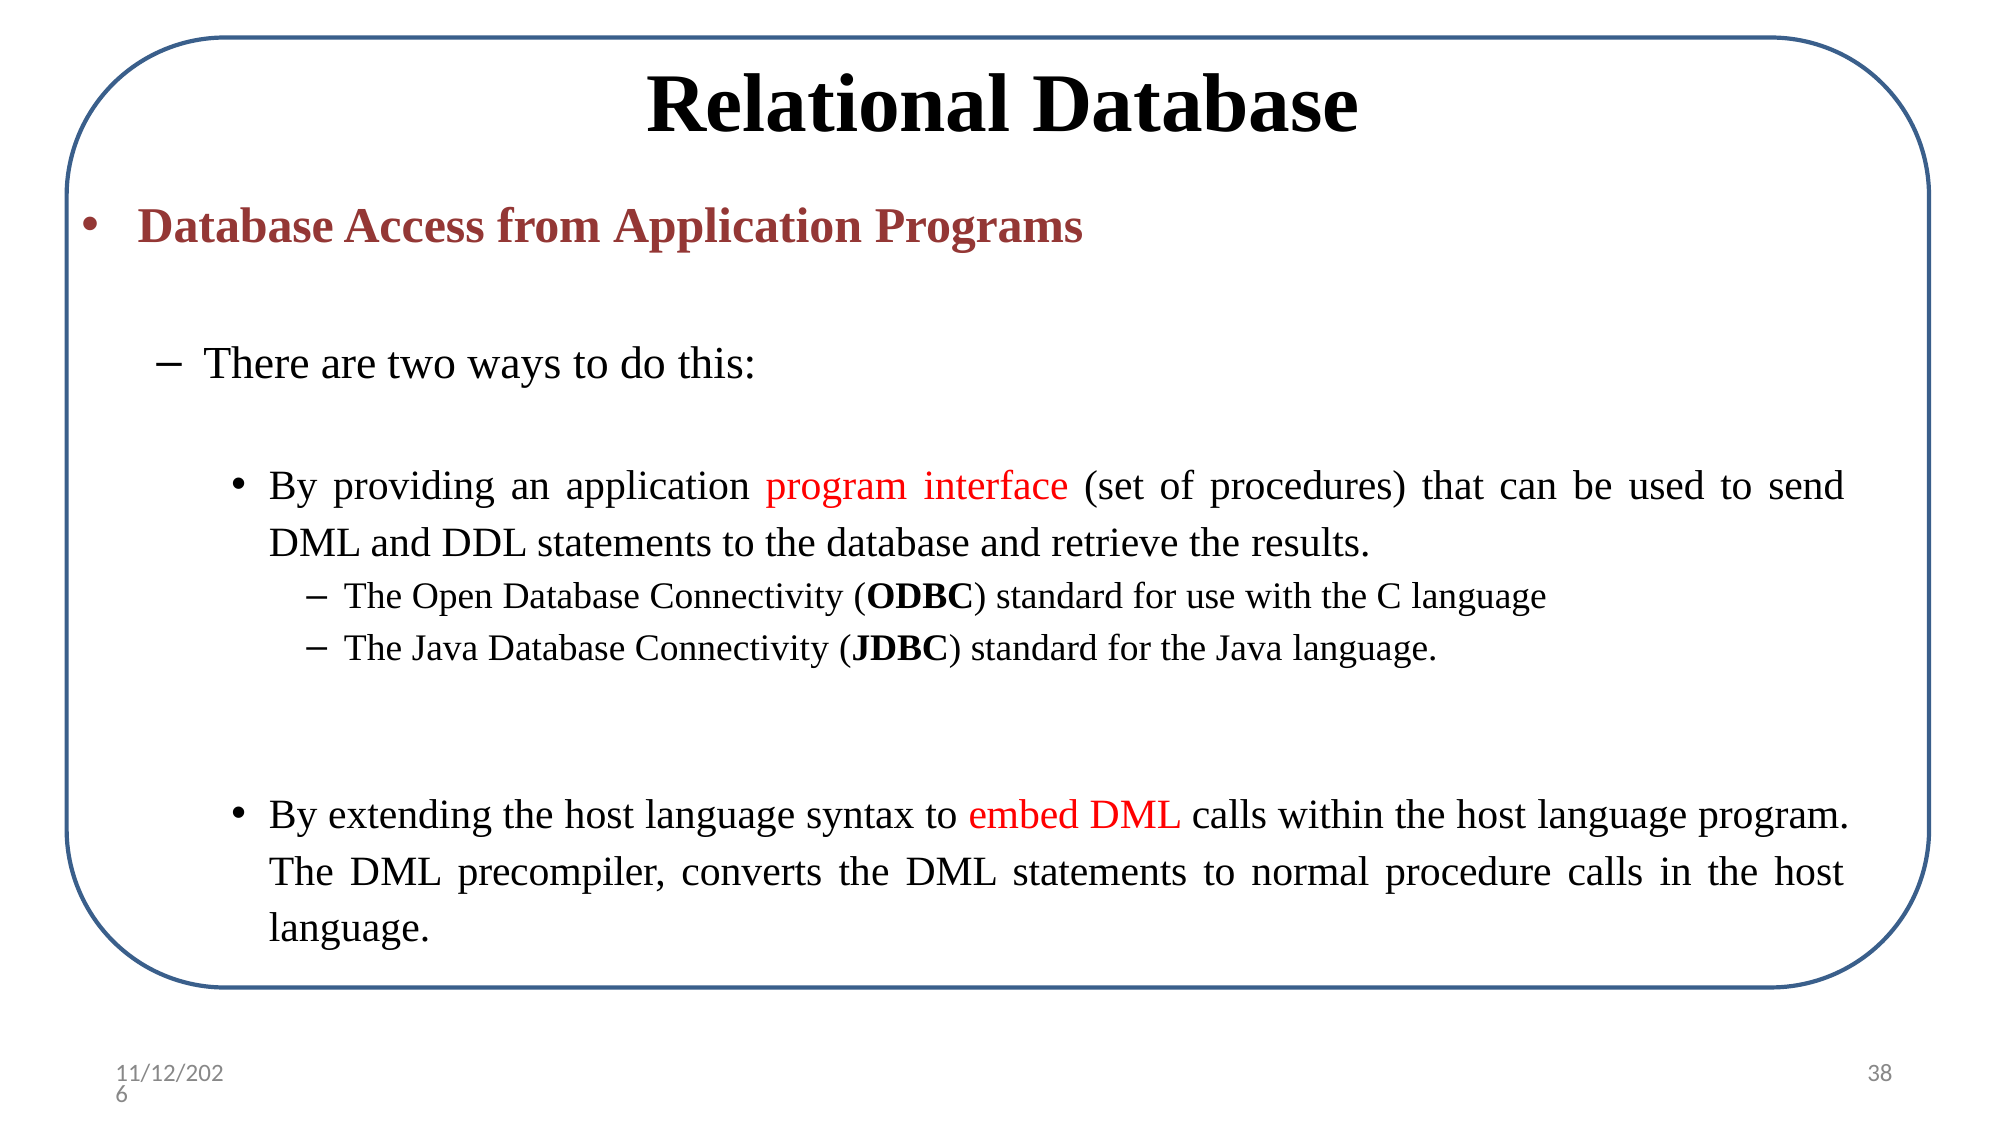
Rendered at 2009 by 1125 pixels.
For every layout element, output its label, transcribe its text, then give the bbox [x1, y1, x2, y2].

slide_number 38 [1861, 1060, 1900, 1125]
text_box [64, 35, 1932, 990]
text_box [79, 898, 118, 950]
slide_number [113, 1060, 236, 1125]
